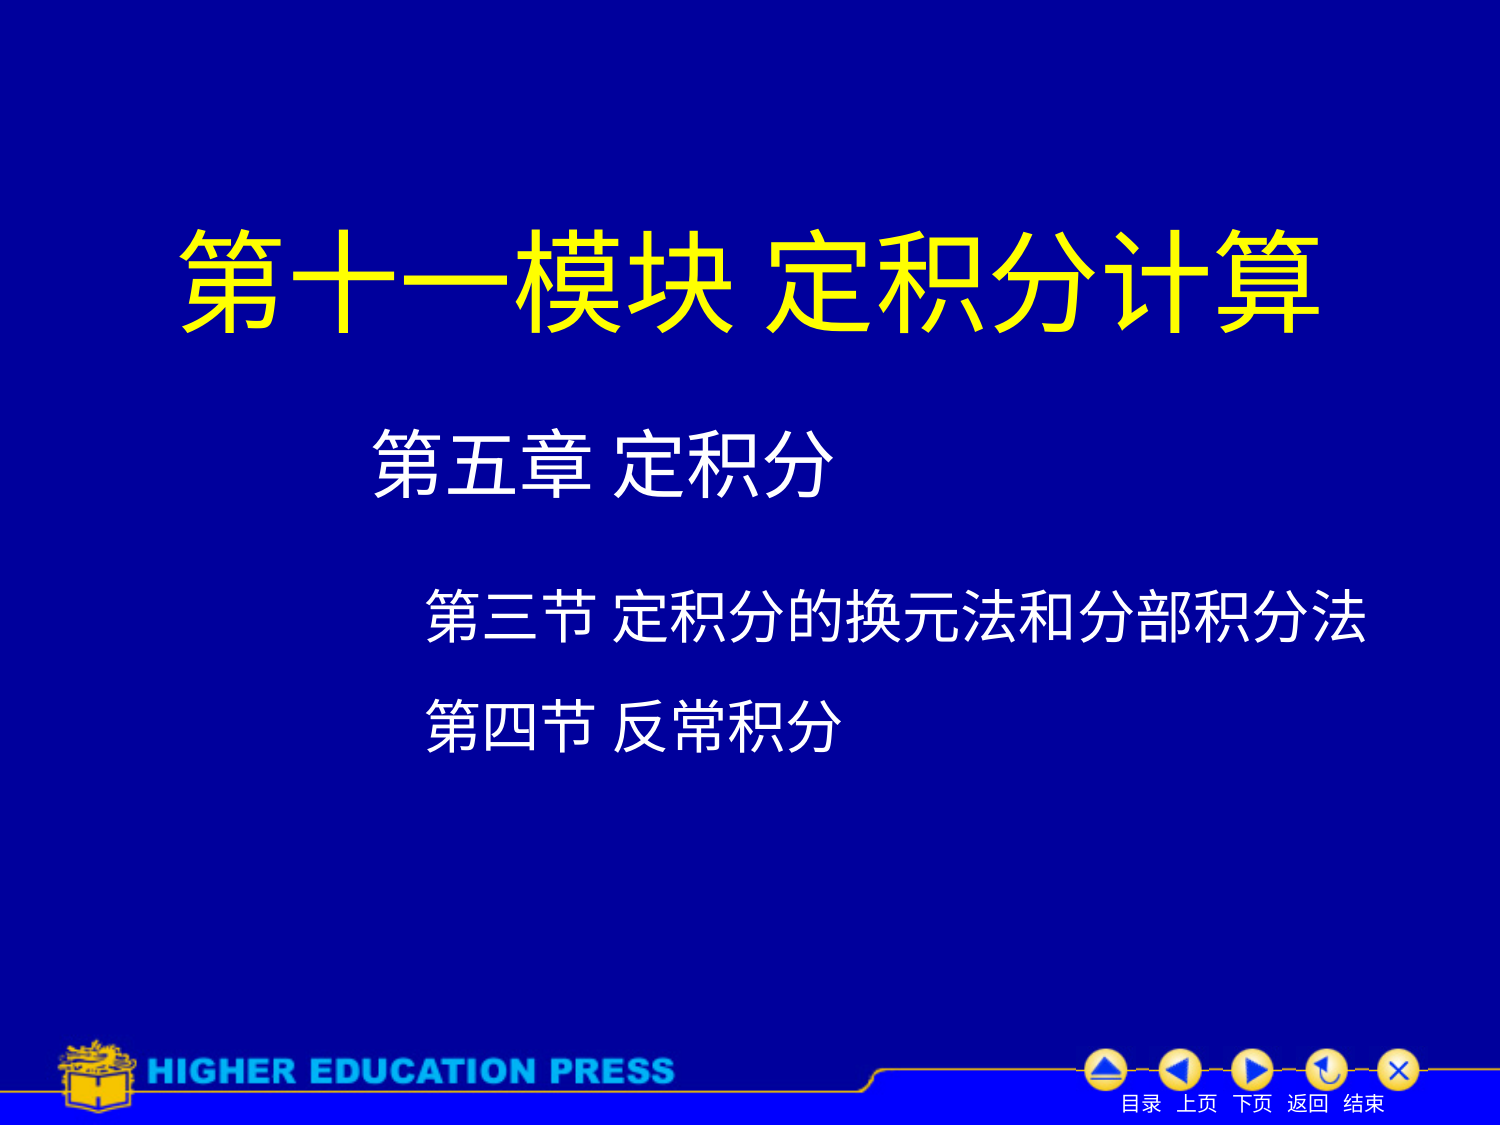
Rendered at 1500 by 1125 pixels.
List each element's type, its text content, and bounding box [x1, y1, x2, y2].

text_box 第四节 反常积分 [408, 682, 859, 768]
title 第十一模块 定积分计算 [80, 119, 1420, 355]
picture [0, 0, 1500, 1125]
text_box 第五章 定积分 [354, 410, 852, 516]
text_box 第三节 定积分的换元法和分部积分法 [408, 572, 1384, 658]
